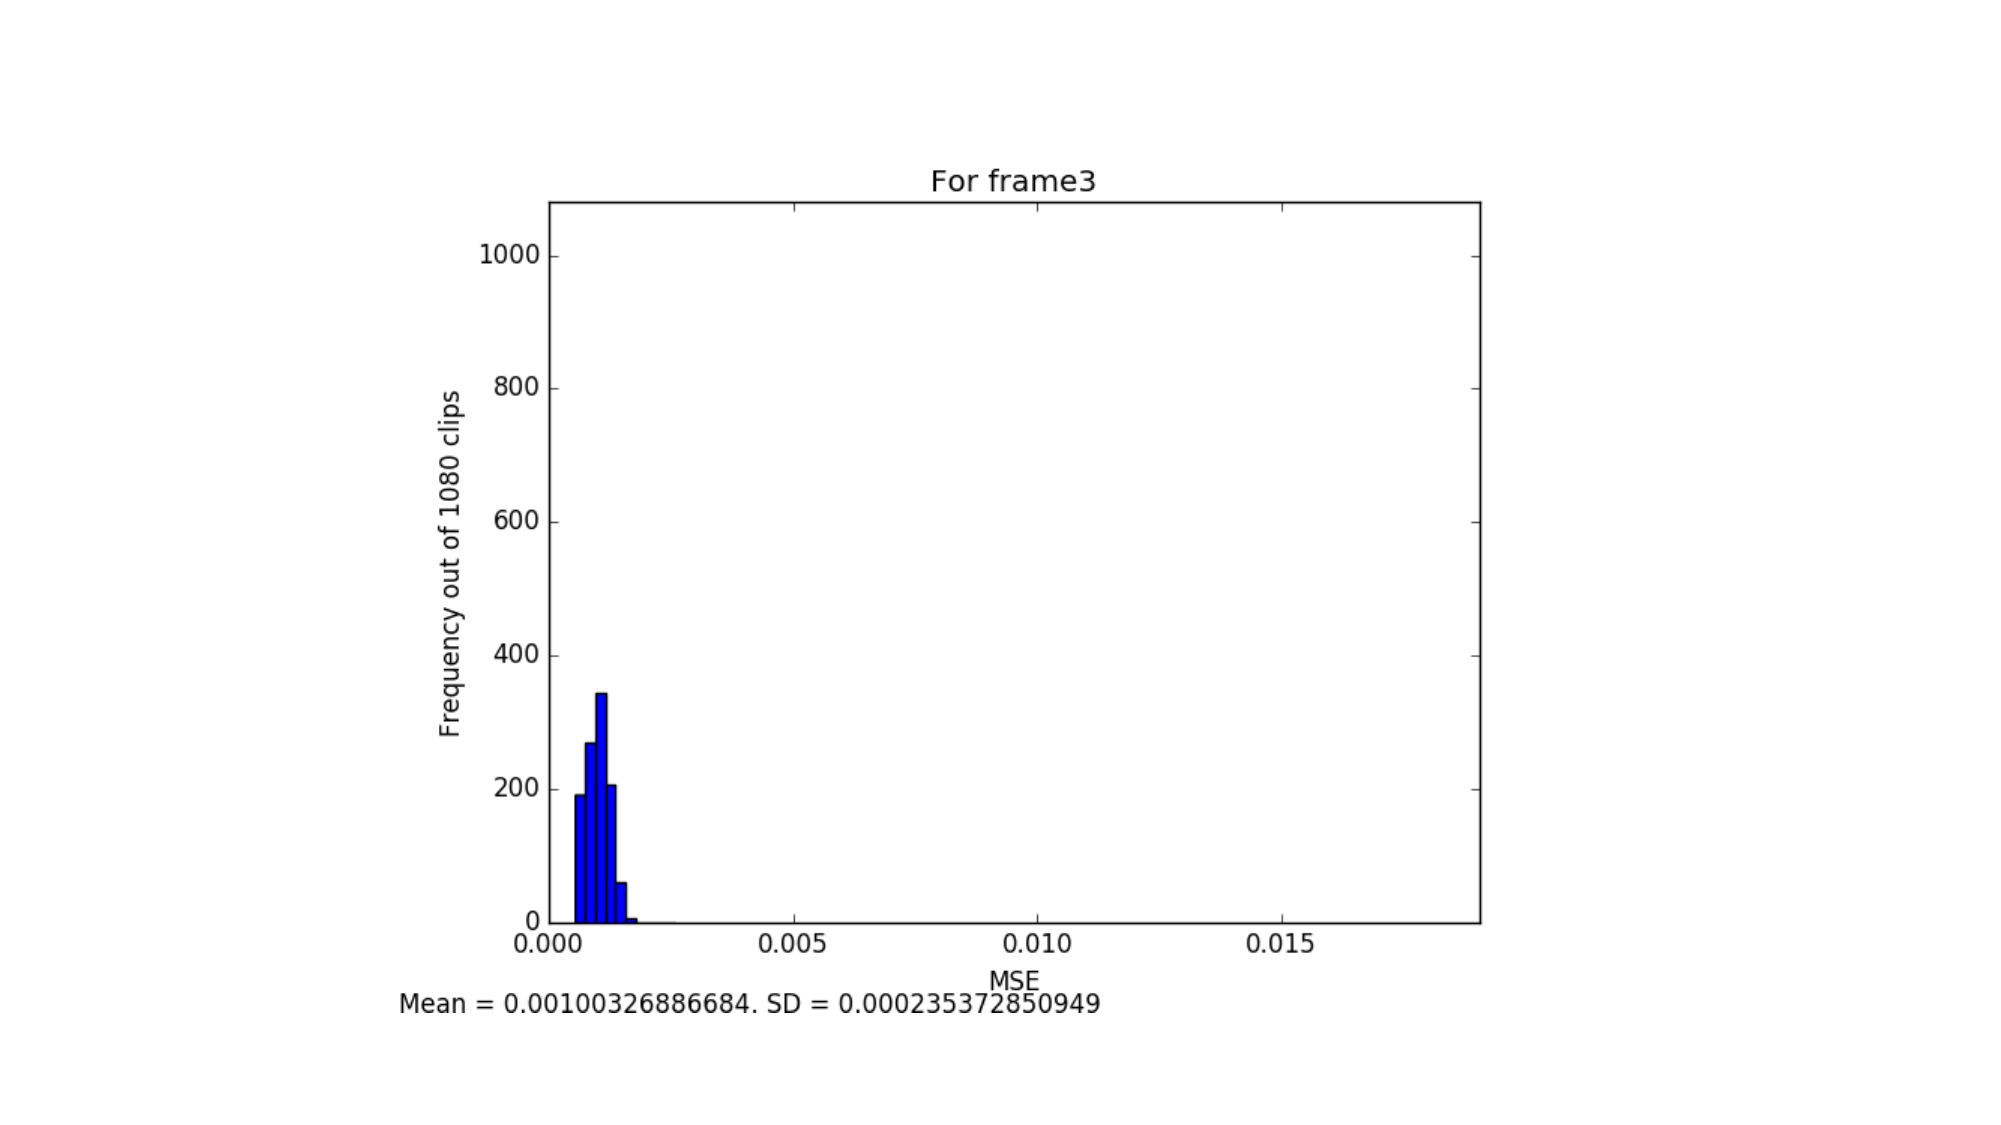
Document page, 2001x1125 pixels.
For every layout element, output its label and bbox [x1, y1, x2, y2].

picture [399, 112, 1600, 1013]
